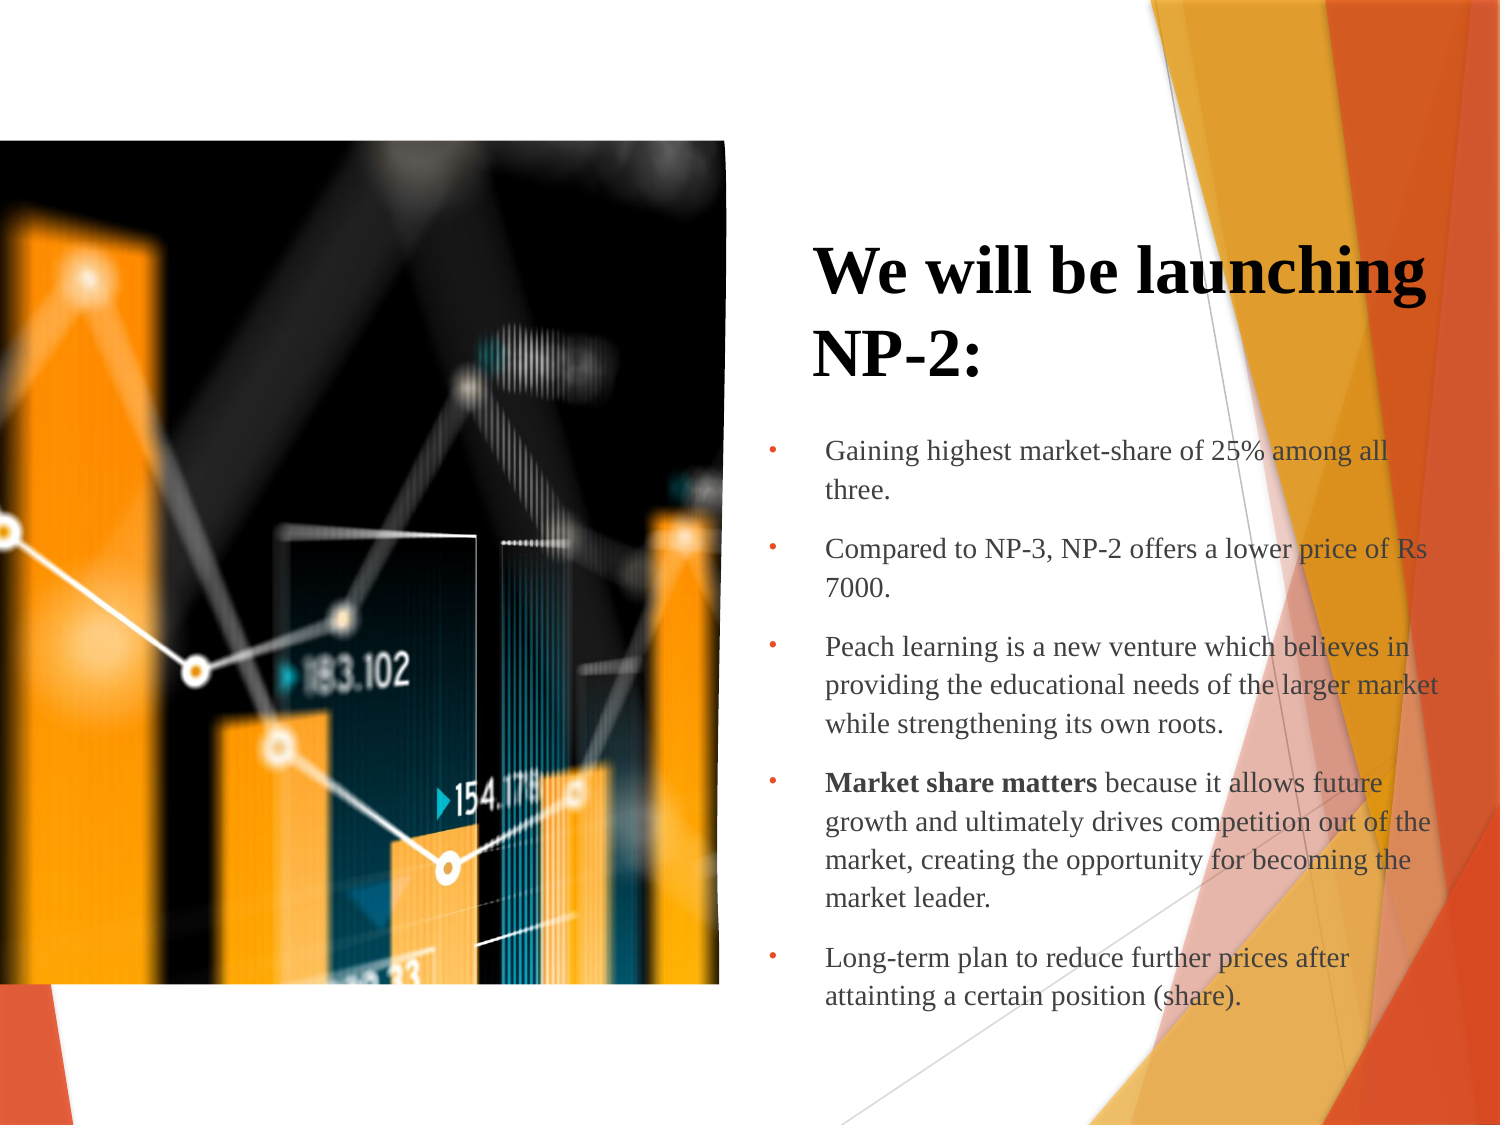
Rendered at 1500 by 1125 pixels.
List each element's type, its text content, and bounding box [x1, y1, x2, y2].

picture [0, 140, 727, 985]
title We will be launching NP-2: [797, 216, 1479, 399]
list Gaining highest market-share of 25% among all three. Compared to NP-3, NP-2 offers a lower price of Rs 7000. Peach learning is a new venture which believes in providing the educational needs of the larger market while strengthening its own roots. Market share matters because it allows future growth and ultimately drives competition out of the market, creating the opportunity for becoming the market leader. Long-term plan to reduce further prices after attainting a certain position (share). [753, 420, 1459, 817]
